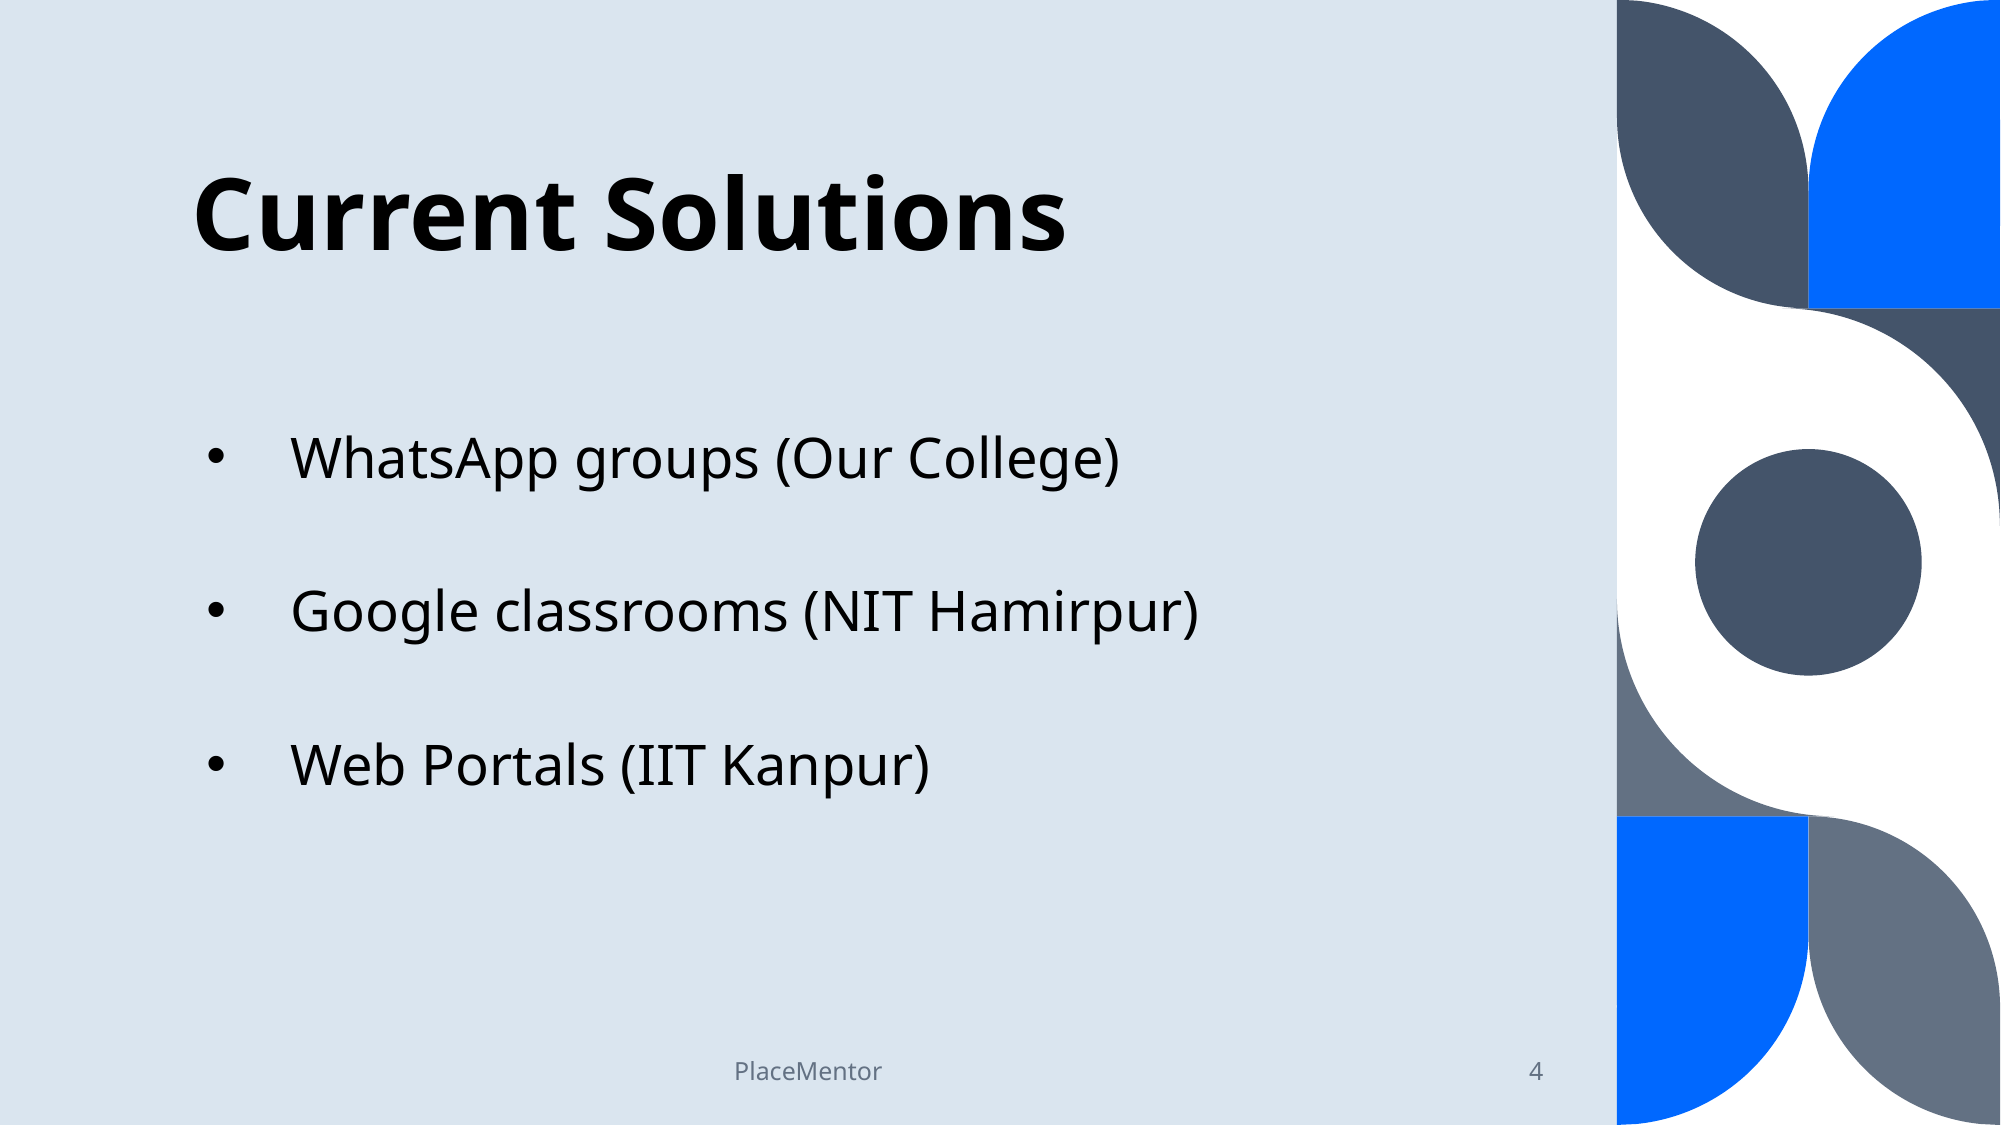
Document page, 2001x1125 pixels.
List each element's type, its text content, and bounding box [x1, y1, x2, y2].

slide_number 4 [1366, 1042, 1559, 1103]
text_box WhatsApp groups (Our College) Google classrooms (NIT Hamirpur) Web Portals (IIT Kanpur) [191, 334, 1796, 811]
title Current Solutions [191, 62, 1796, 280]
footer PlaceMentor [470, 1042, 1146, 1103]
